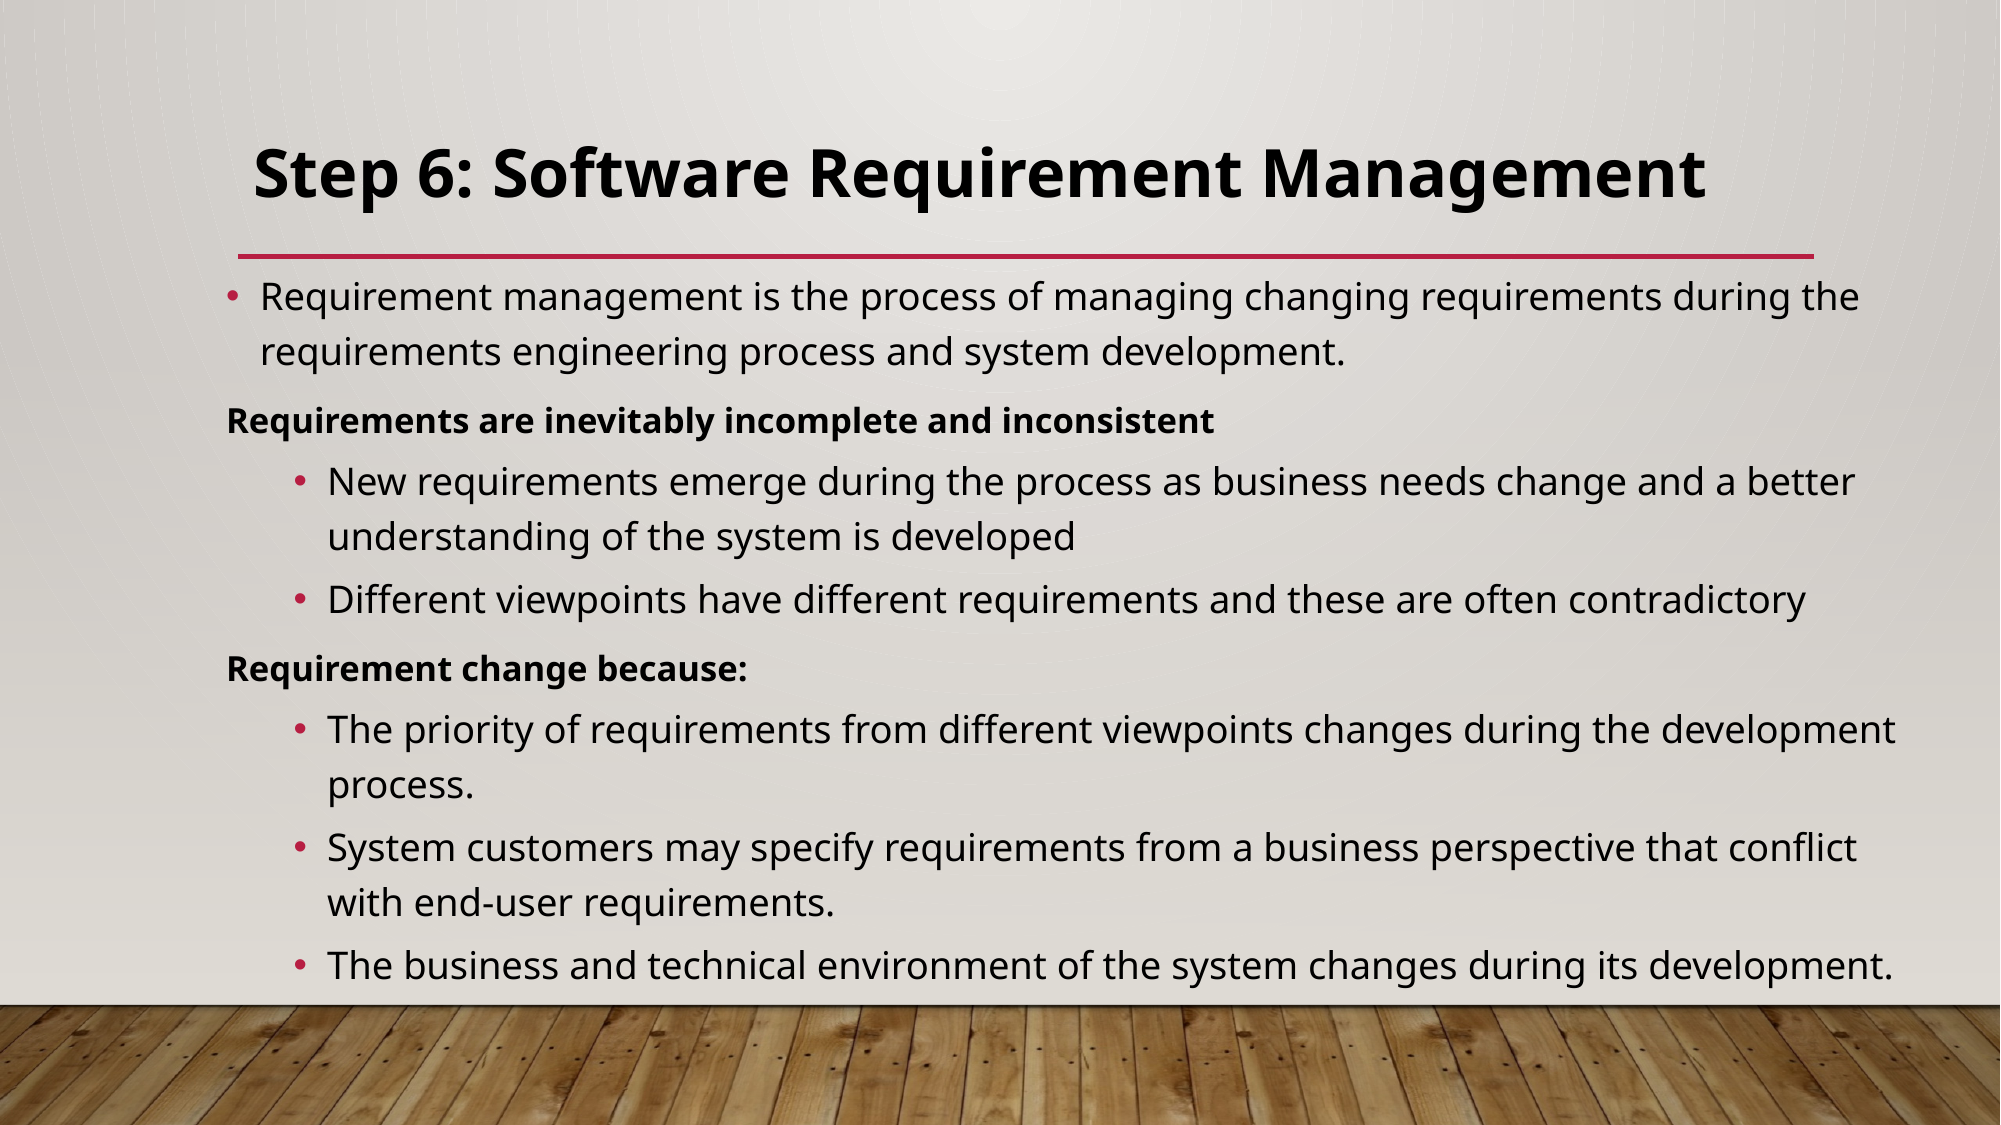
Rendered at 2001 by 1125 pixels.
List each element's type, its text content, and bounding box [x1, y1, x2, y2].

picture [0, 1005, 2000, 1125]
list Requirement management is the process of managing changing requirements during the requirements engineering process and system development. Requirements are inevitably incomplete and inconsistent New requirements emerge during the process as business needs change and a better understanding of the system is developed Different viewpoints have different requirements and these are often contradictory Requirement change because: The priority of requirements from different viewpoints changes during the development process. System customers may specify requirements from a business perspective that conflict with end-user requirements. The business and technical environment of the system changes during its development. [211, 256, 1921, 1006]
title Step 6: Software Requirement Management [238, 131, 1814, 256]
